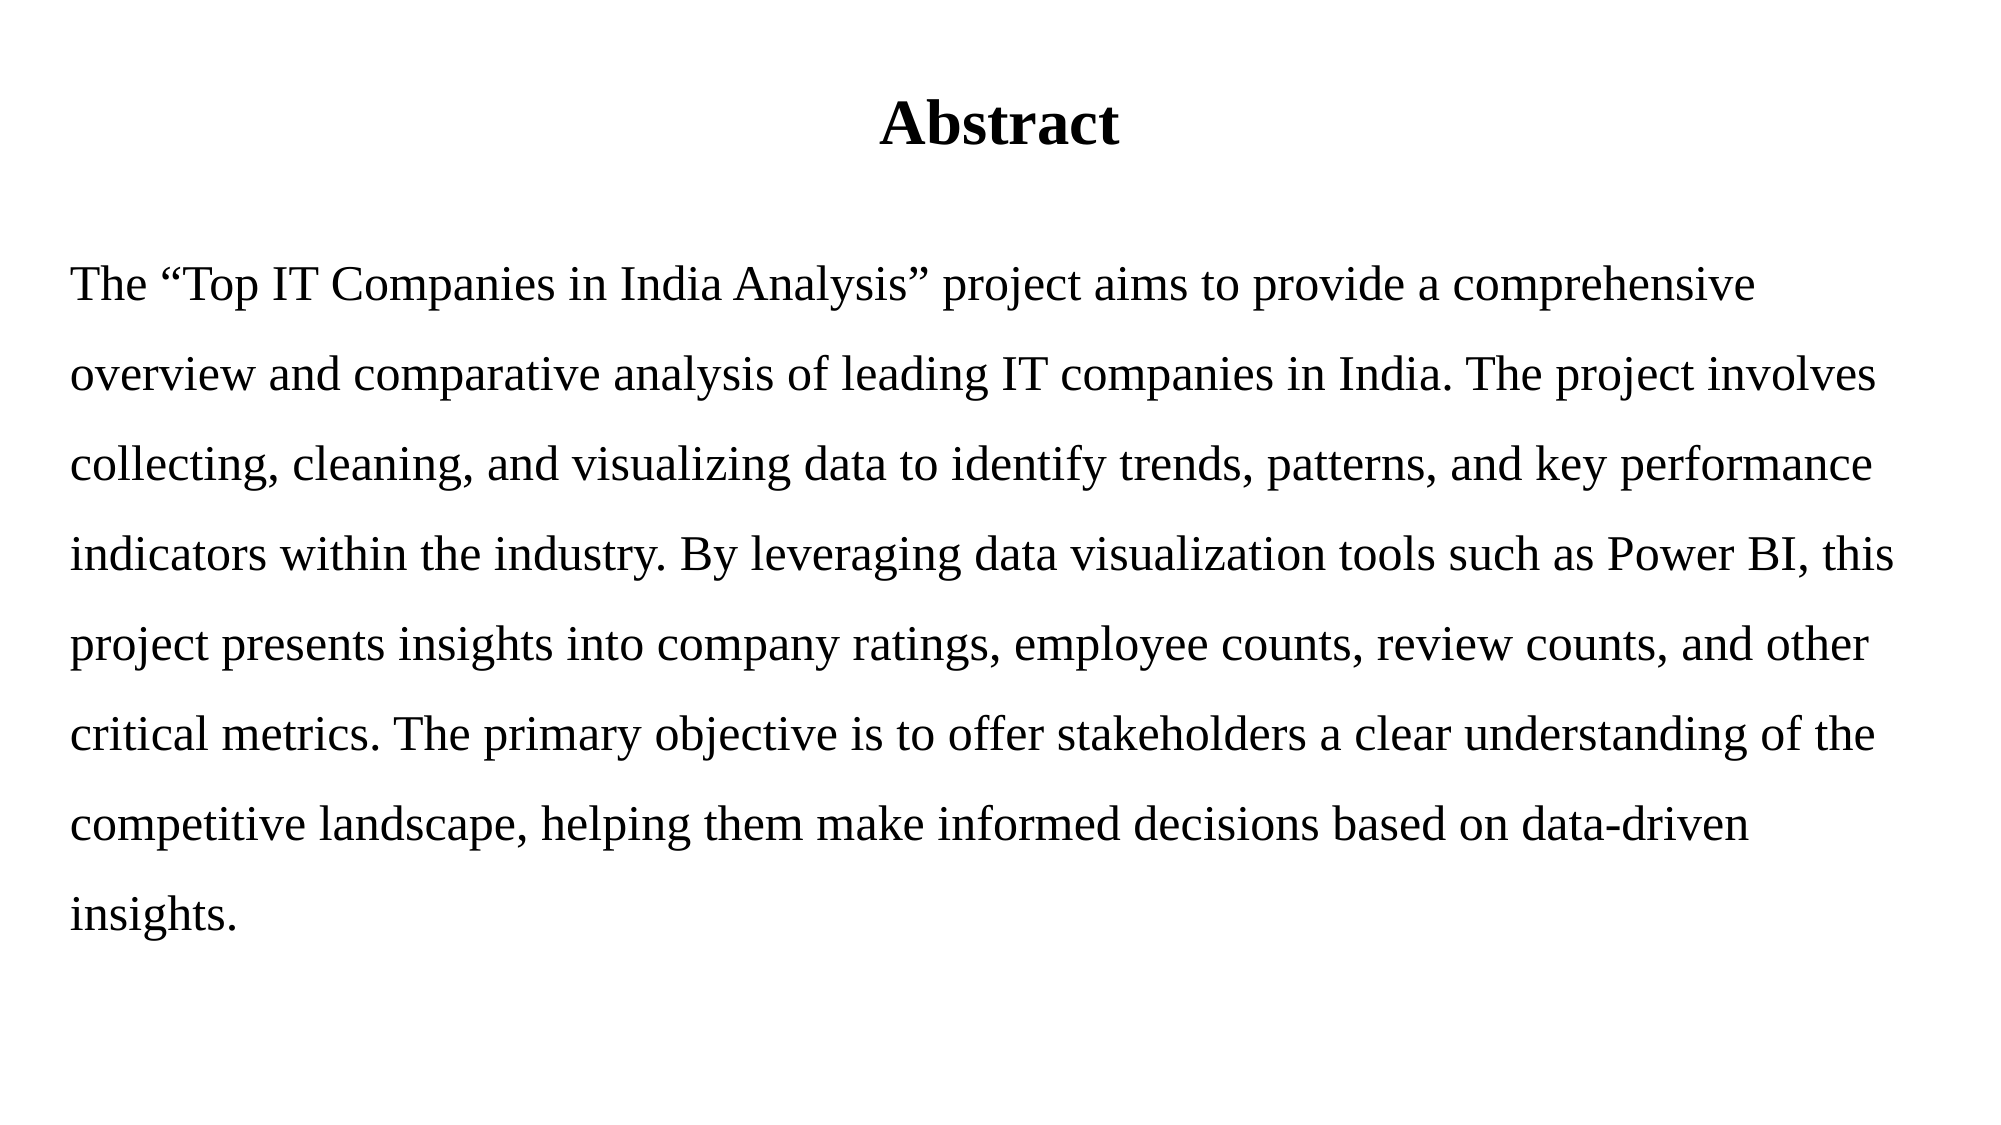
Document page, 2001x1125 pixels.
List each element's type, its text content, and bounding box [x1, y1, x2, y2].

subtitle The “Top IT Companies in India Analysis” project aims to provide a comprehensive overview and comparative analysis of leading IT companies in India. The project involves collecting, cleaning, and visualizing data to identify trends, patterns, and key performance indicators within the industry. By leveraging data visualization tools such as Power BI, this project presents insights into company ratings, employee counts, review counts, and other critical metrics. The primary objective is to offer stakeholders a clear understanding of the competitive landscape, helping them make informed decisions based on data-driven insights. [54, 206, 1945, 1065]
title Abstract [641, 38, 1359, 167]
